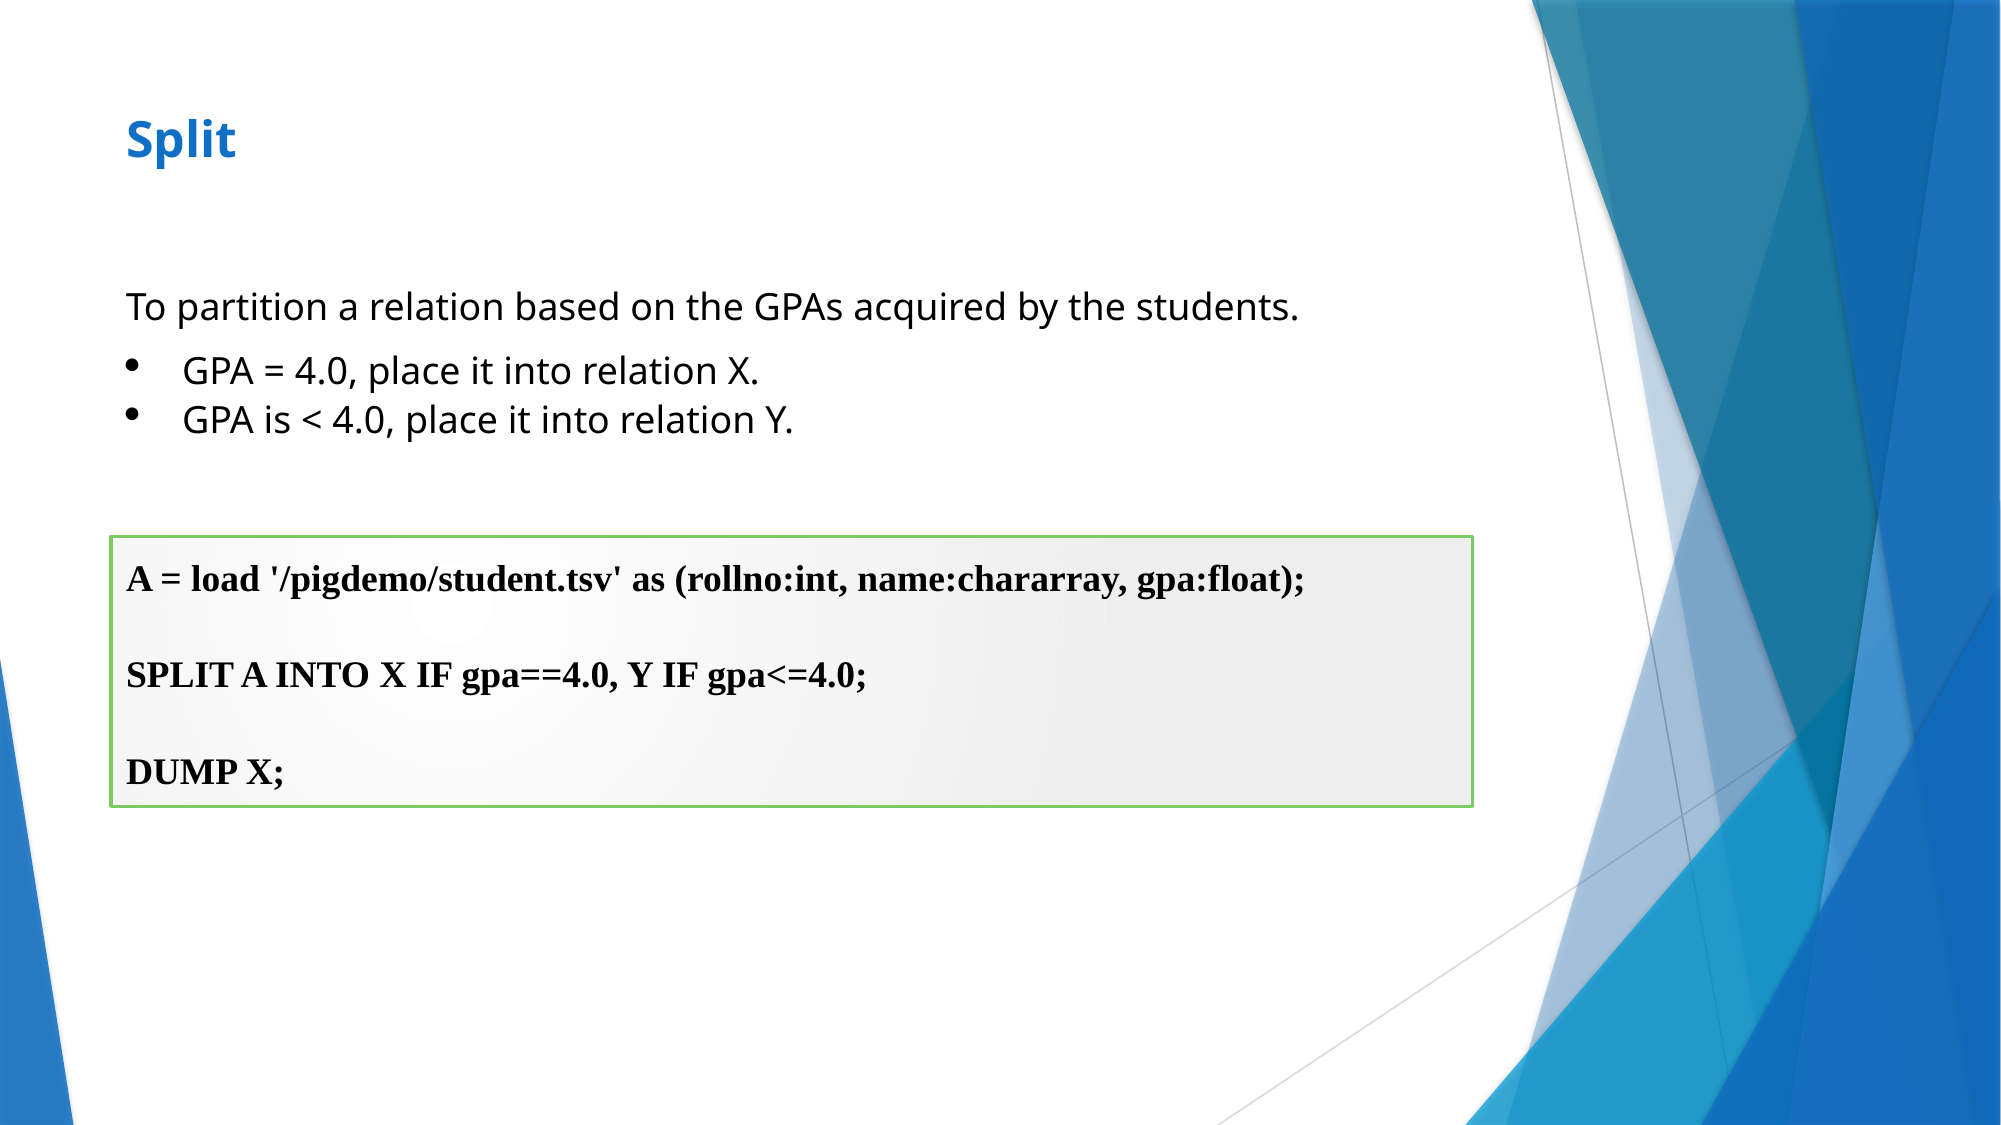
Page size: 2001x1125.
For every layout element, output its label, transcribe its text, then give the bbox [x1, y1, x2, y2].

text_box A = load '/pigdemo/student.tsv' as (rollno:int, name:chararray, gpa:float); SPLIT A INTO X IF gpa==4.0, Y IF gpa<=4.0; DUMP X; [109, 535, 1474, 808]
title Split [111, 99, 1522, 187]
text_box To partition a relation based on the GPAs acquired by the students. GPA = 4.0, place it into relation X. GPA is < 4.0, place it into relation Y. [111, 272, 1350, 448]
